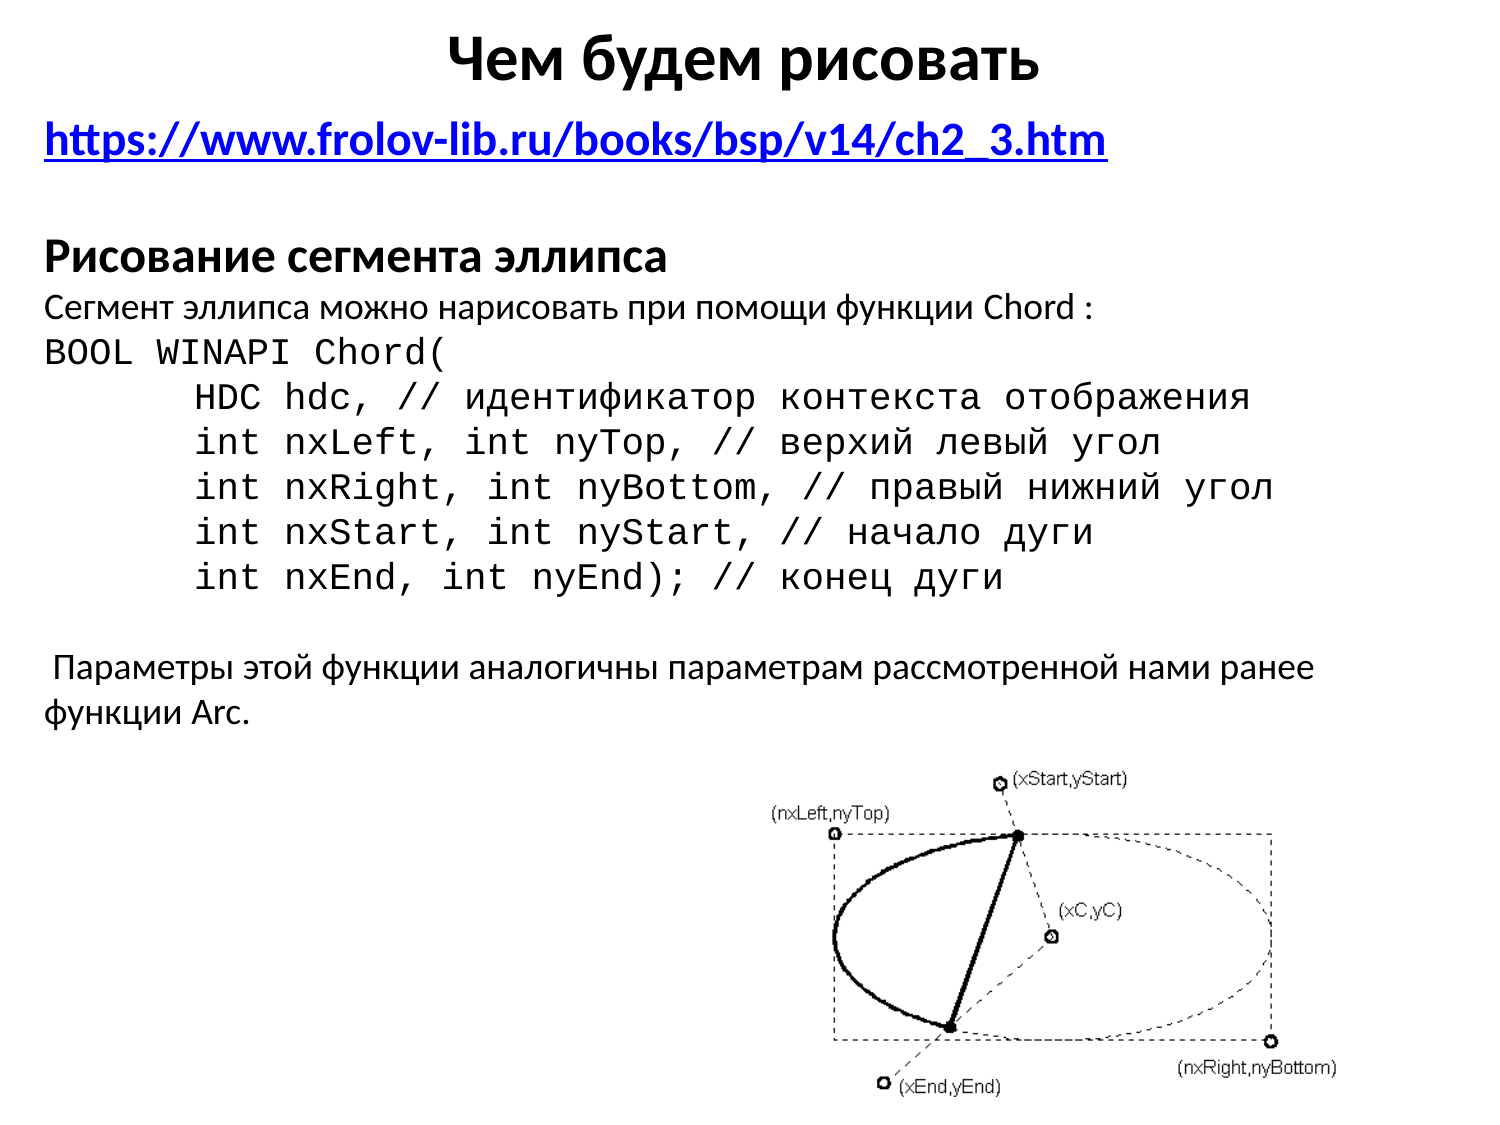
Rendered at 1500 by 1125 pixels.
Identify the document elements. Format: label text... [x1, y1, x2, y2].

title Чем будем рисовать [29, 19, 1459, 88]
text_box https://www.frolov-lib.ru/books/bsp/v14/ch2_3.htm Рисование сегмента эллипса Сегмент эллипса можно нарисовать при помощи функции Chord : BOOL WINAPI Chord( HDC hdc, // идентификатор контекста отображения int nxLeft, int nyTop, // верхий левый угол int nxRight, int nyBottom, // правый нижний угол int nxStart, int nyStart, // начало дуги int nxEnd, int nyEnd); // конец дуги Параметры этой функции аналогичны параметрам рассмотренной нами ранее функции Arc. [29, 100, 1433, 740]
picture [761, 757, 1347, 1107]
